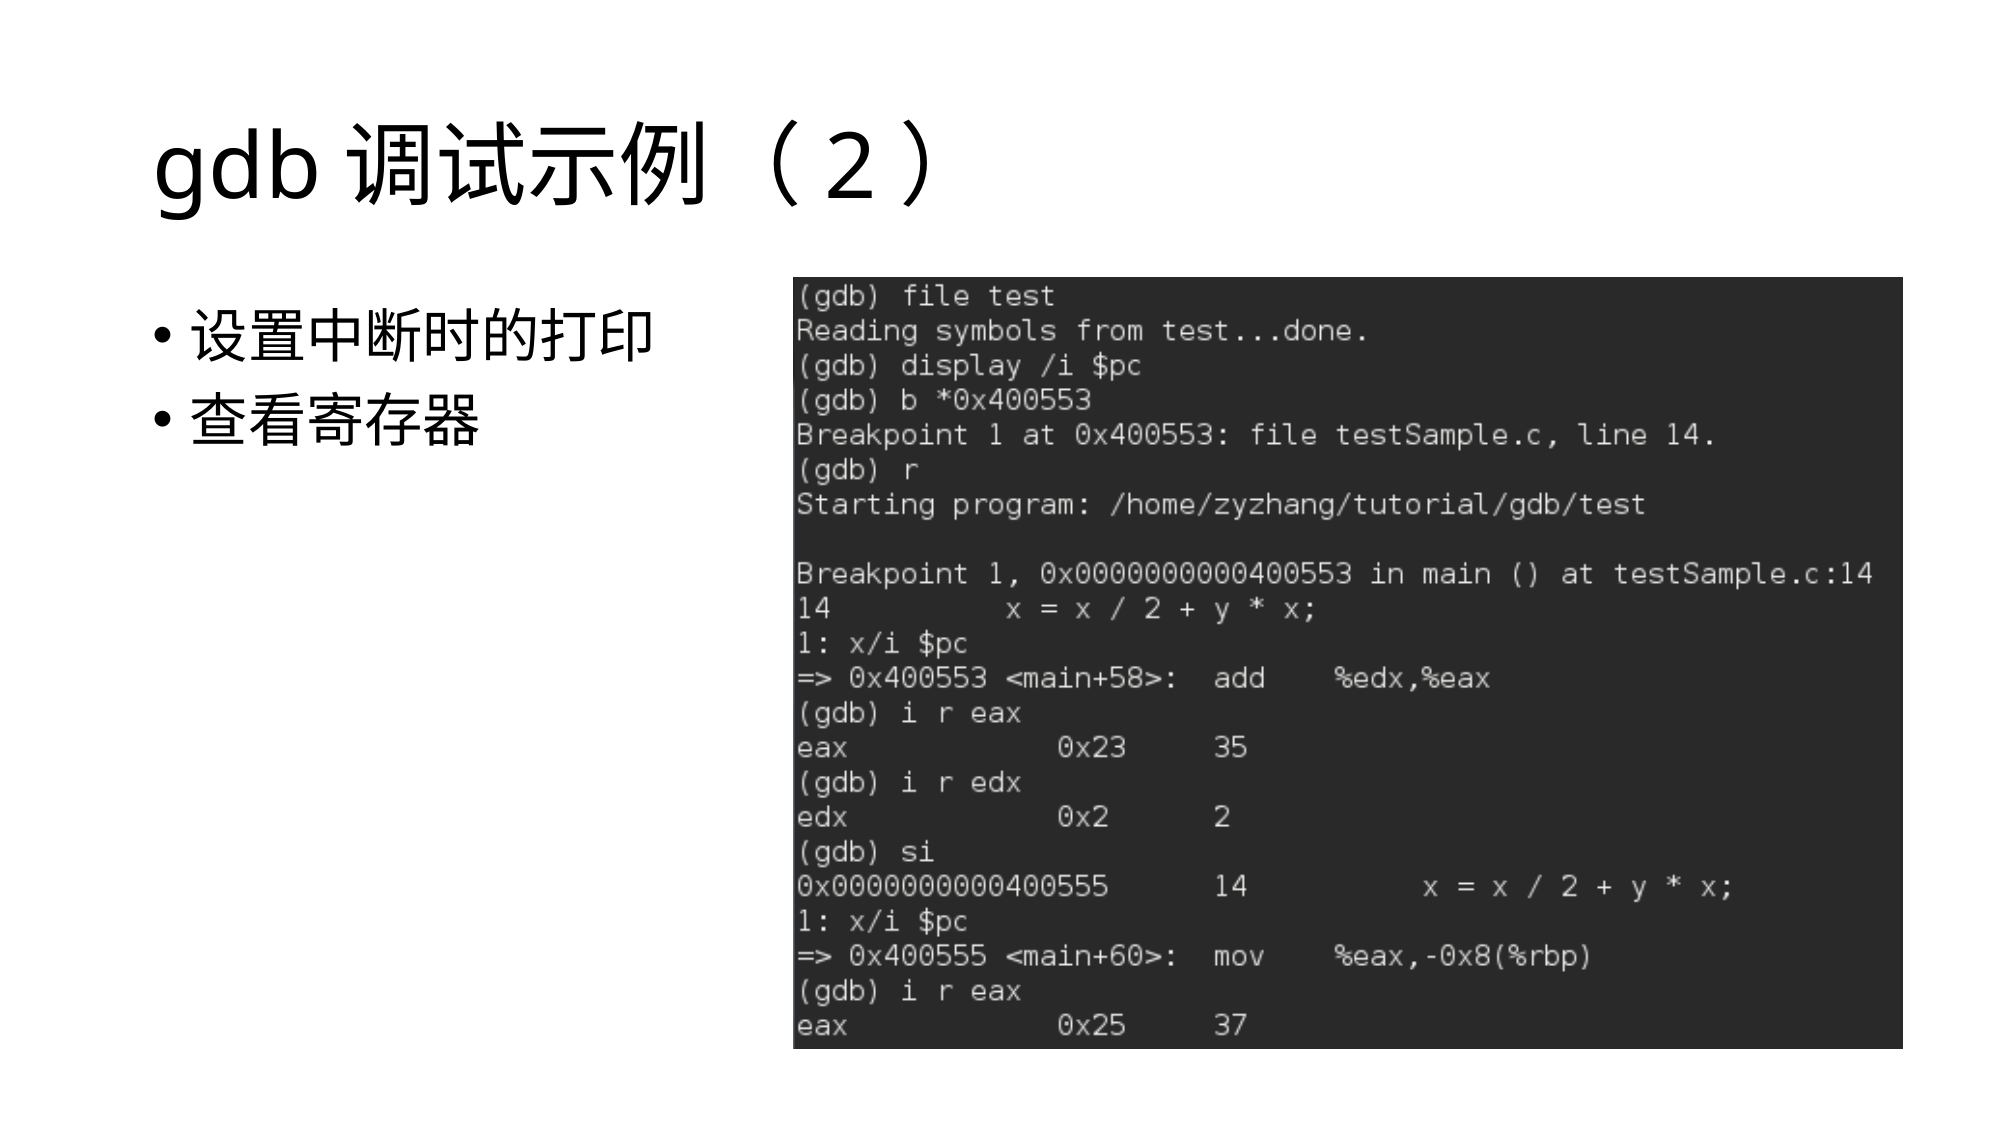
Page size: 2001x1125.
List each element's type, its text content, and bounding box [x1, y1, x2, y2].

picture [793, 277, 1903, 1049]
title gdb调试示例（2） [137, 59, 1863, 278]
list 设置中断时的打印 查看寄存器 [137, 299, 793, 1014]
